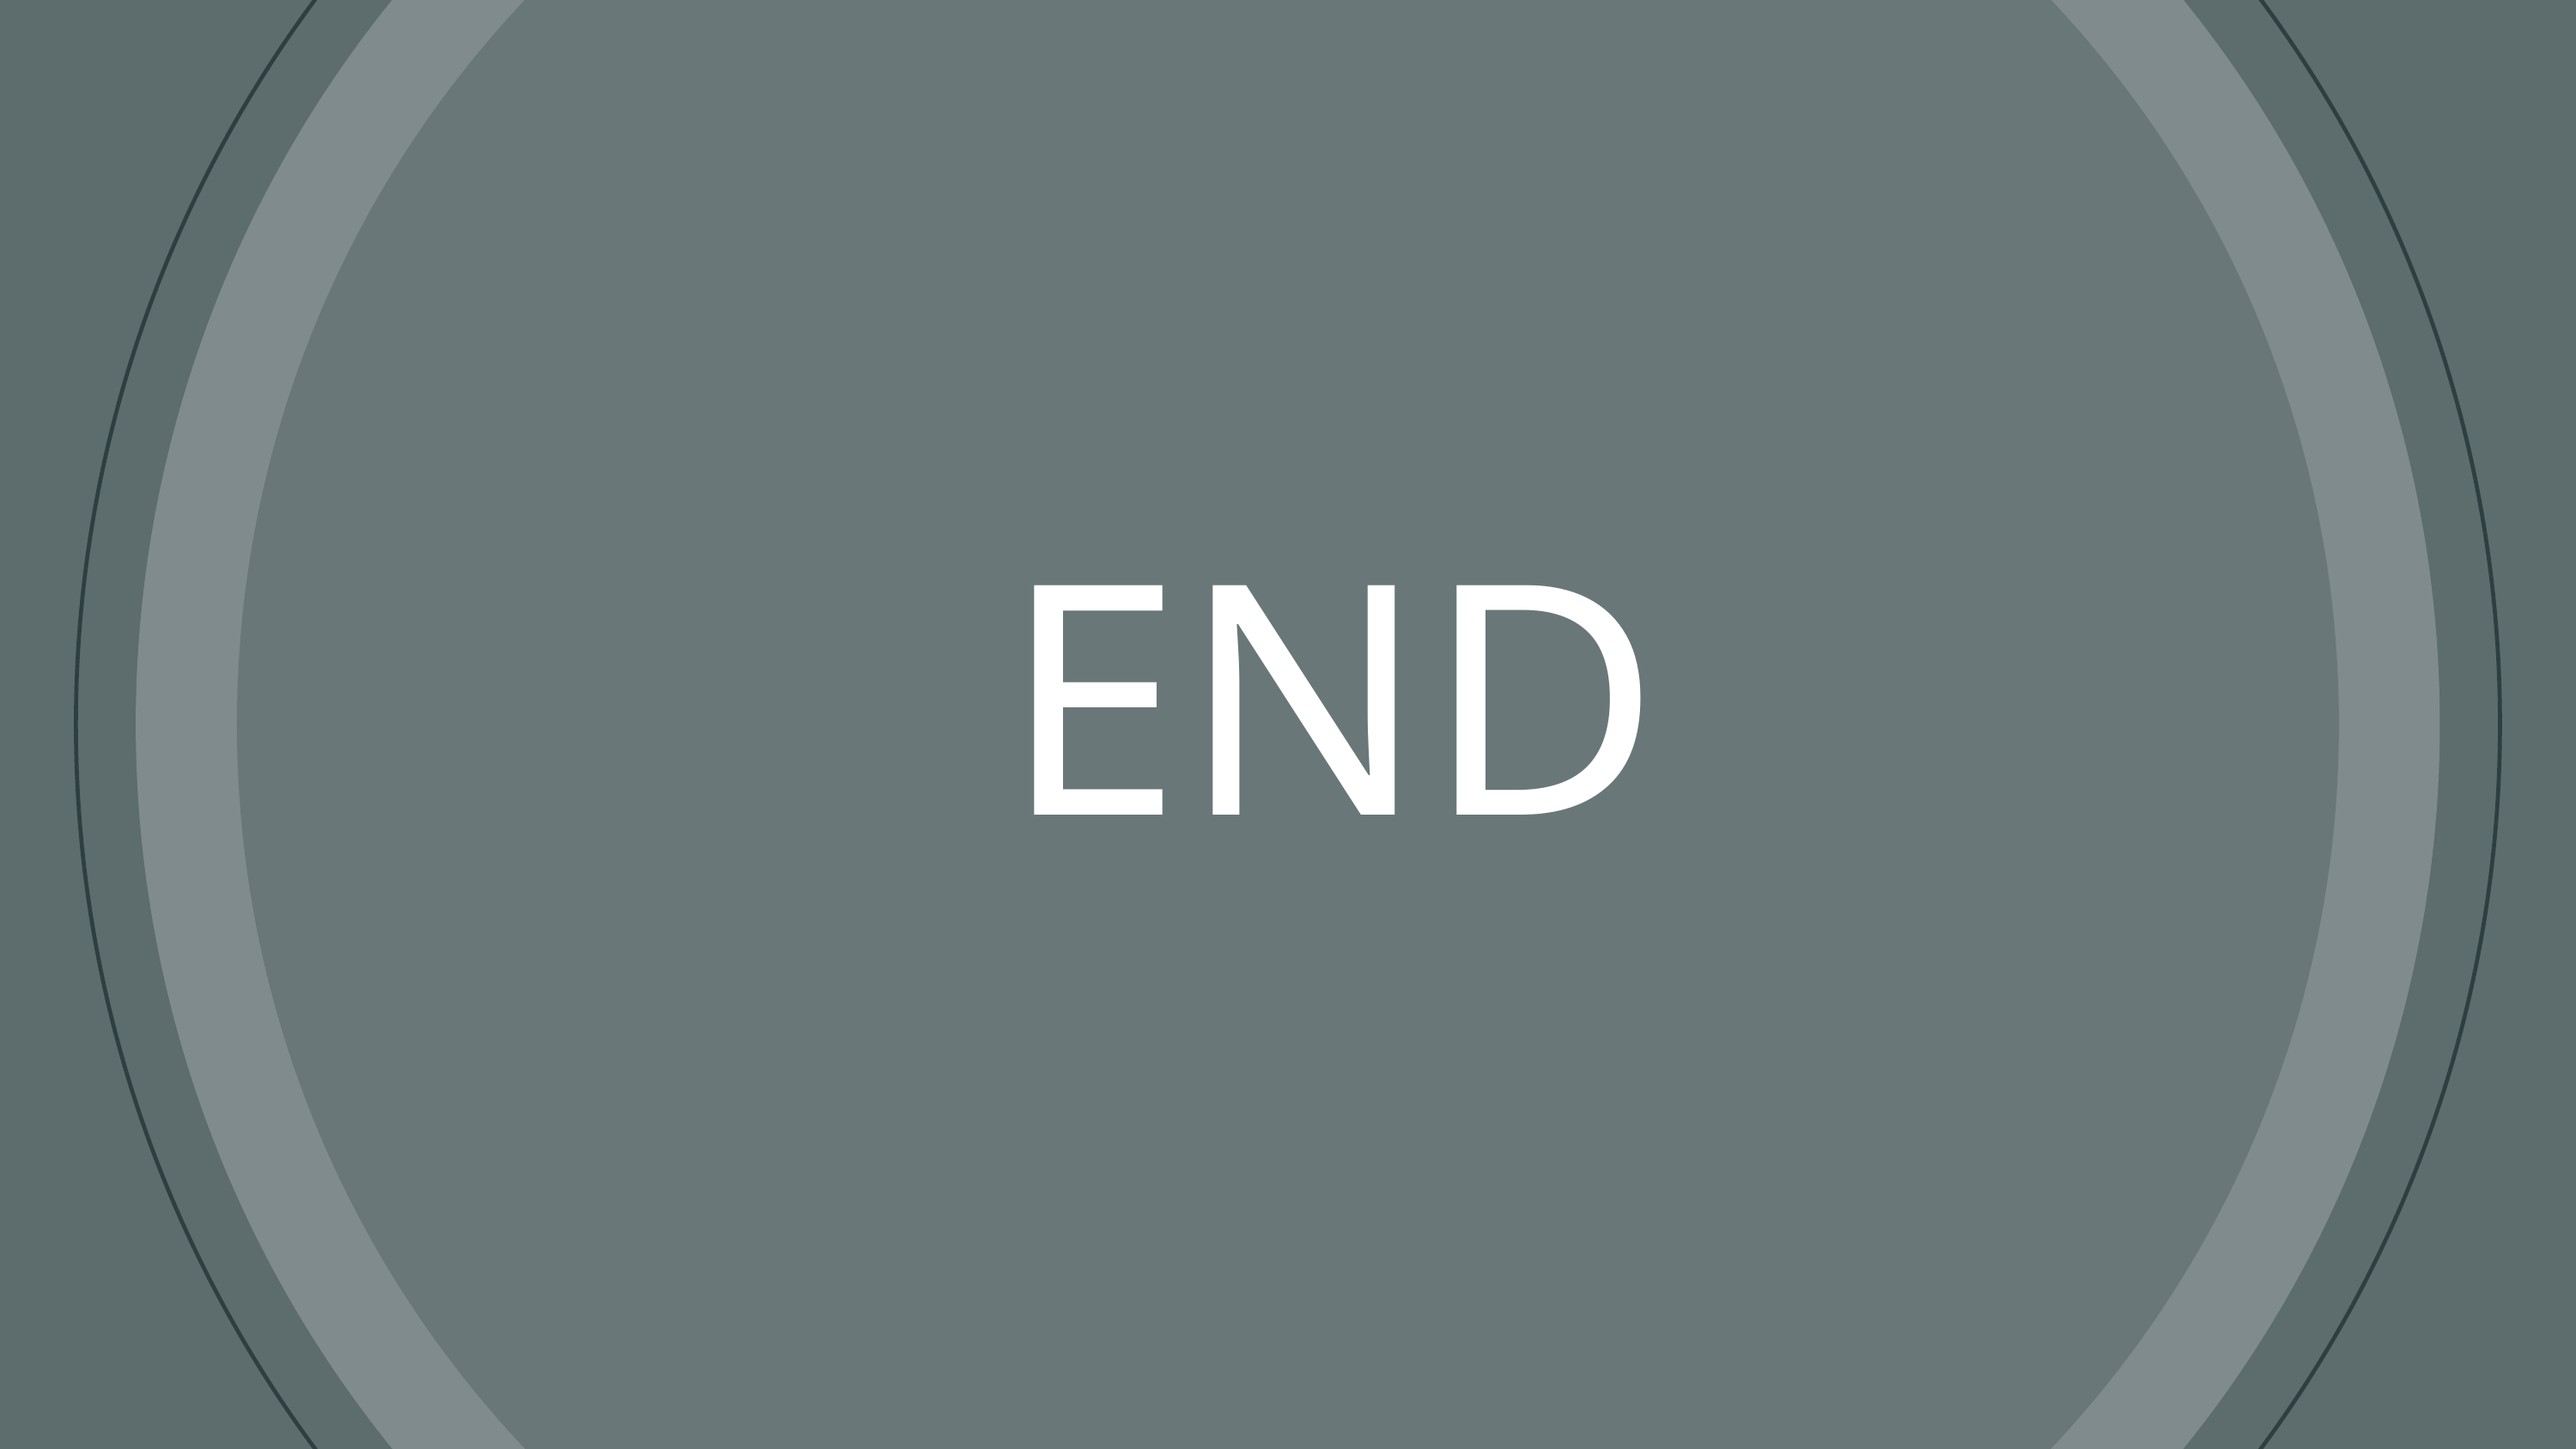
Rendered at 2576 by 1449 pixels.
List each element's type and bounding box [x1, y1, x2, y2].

text_box [76, 0, 2500, 1449]
